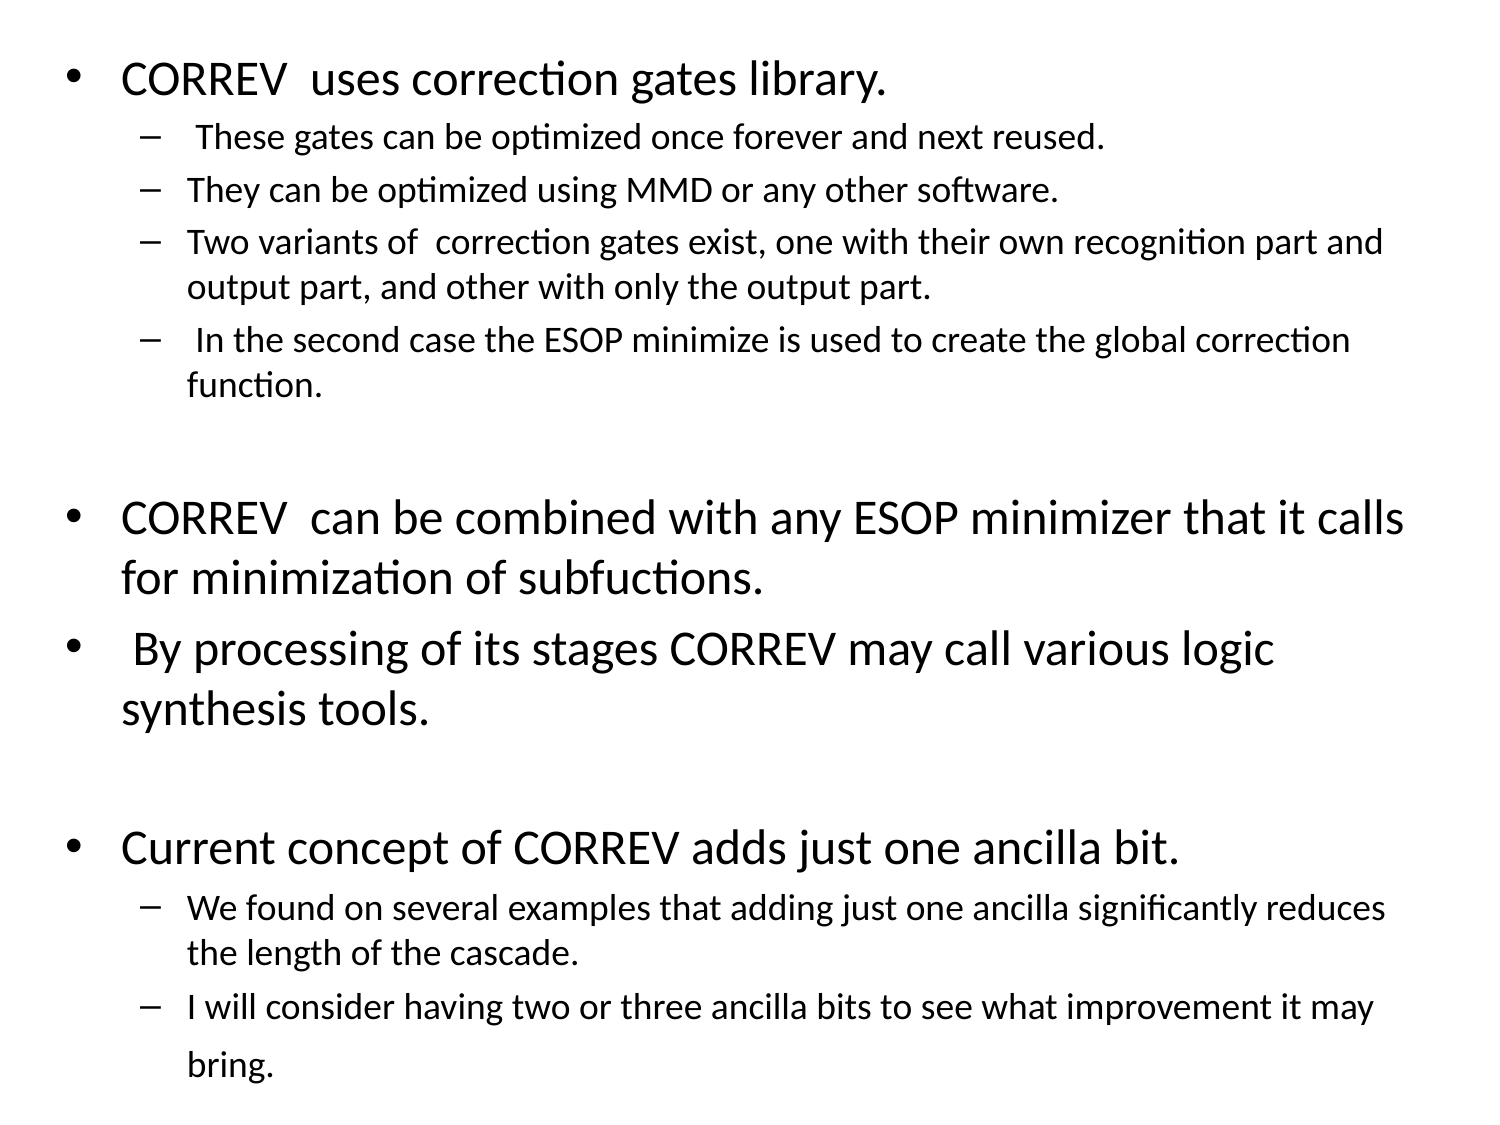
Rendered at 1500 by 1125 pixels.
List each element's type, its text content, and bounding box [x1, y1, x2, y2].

list CORREV uses correction gates library. These gates can be optimized once forever and next reused. They can be optimized using MMD or any other software. Two variants of correction gates exist, one with their own recognition part and output part, and other with only the output part. In the second case the ESOP minimize is used to create the global correction function. CORREV can be combined with any ESOP minimizer that it calls for minimization of subfuctions. By processing of its stages CORREV may call various logic synthesis tools. Current concept of CORREV adds just one ancilla bit. We found on several examples that adding just one ancilla significantly reduces the length of the cascade. I will consider having two or three ancilla bits to see what improvement it may bring. [50, 37, 1450, 1063]
